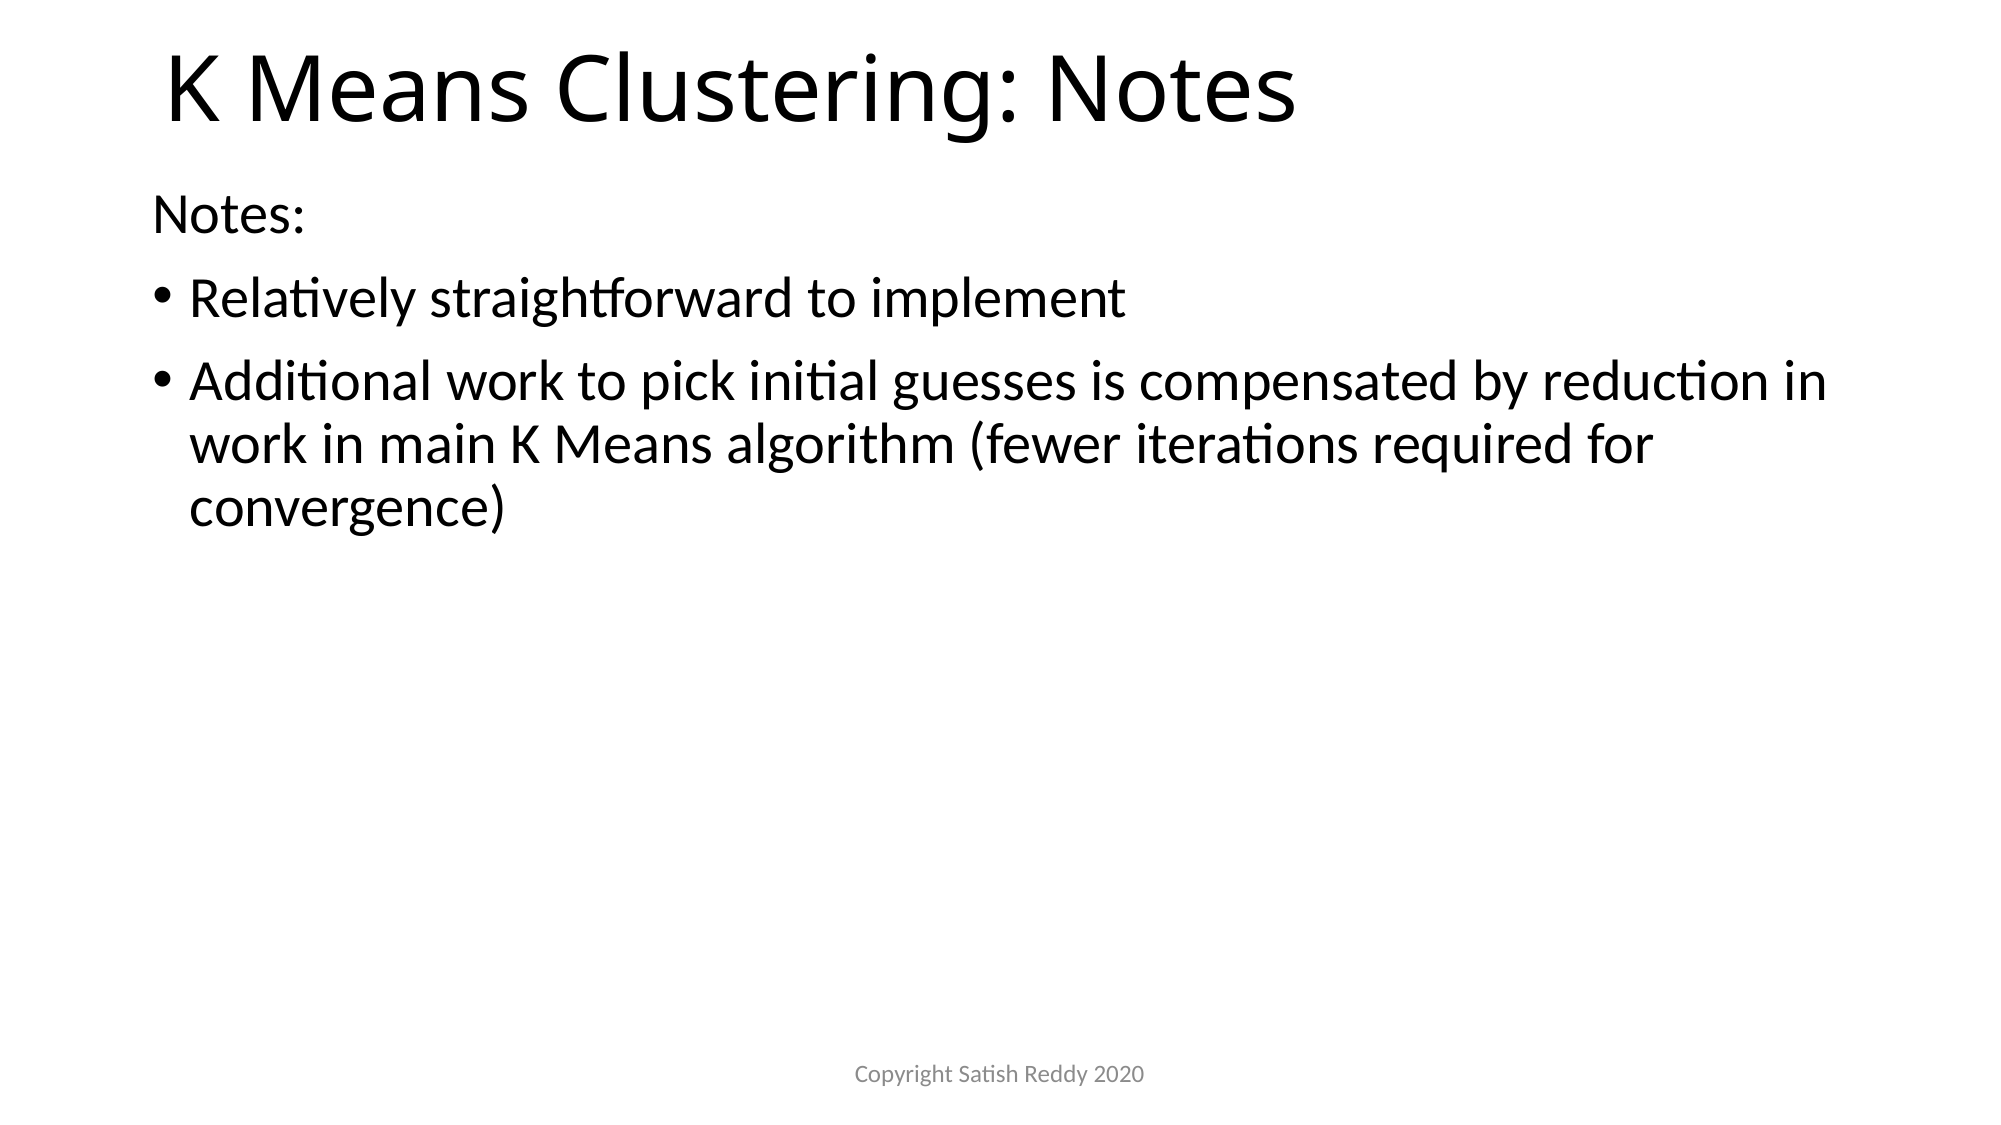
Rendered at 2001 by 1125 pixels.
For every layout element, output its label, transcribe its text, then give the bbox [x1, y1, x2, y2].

list Notes: Relatively straightforward to implement Additional work to pick initial guesses is compensated by reduction in work in main K Means algorithm (fewer iterations required for convergence) [137, 175, 1863, 1060]
footer Copyright Satish Reddy 2020 [662, 1042, 1338, 1103]
title K Means Clustering: Notes [148, 18, 1586, 164]
